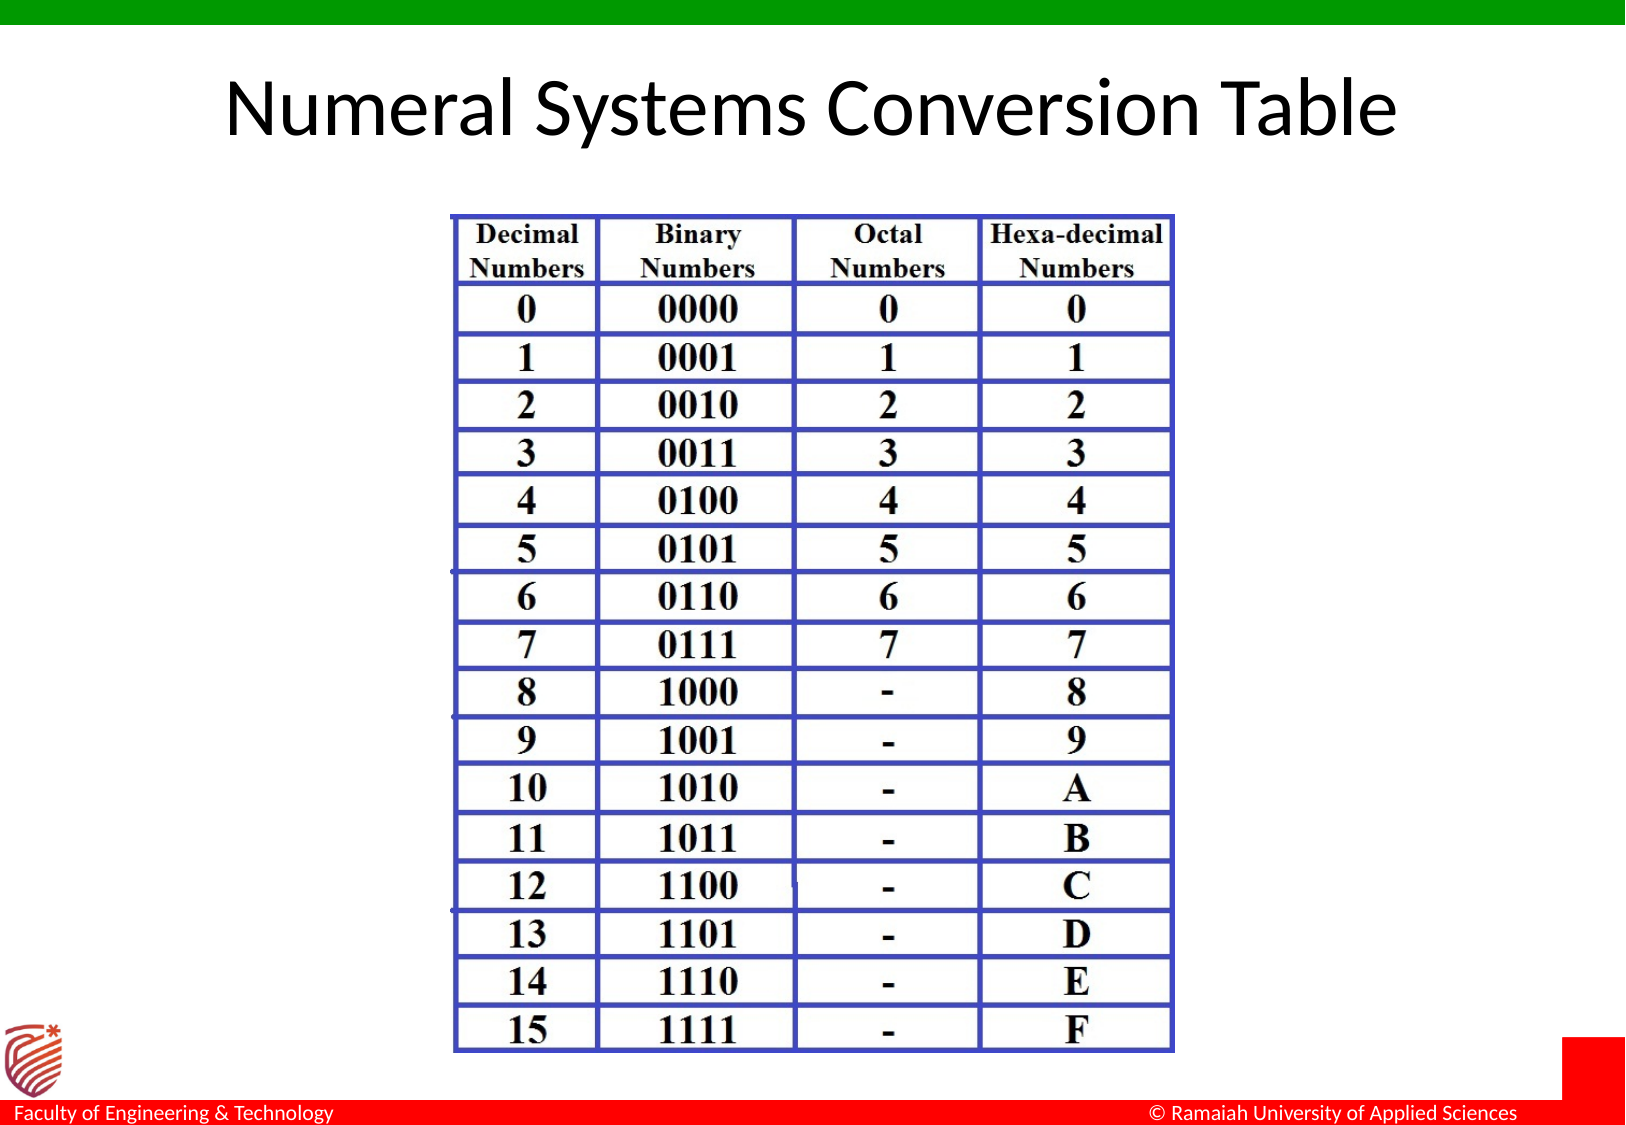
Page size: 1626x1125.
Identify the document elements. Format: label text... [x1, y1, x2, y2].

title Numeral Systems Conversion Table [81, 45, 1544, 233]
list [449, 214, 1176, 1053]
picture [0, 1013, 69, 1100]
